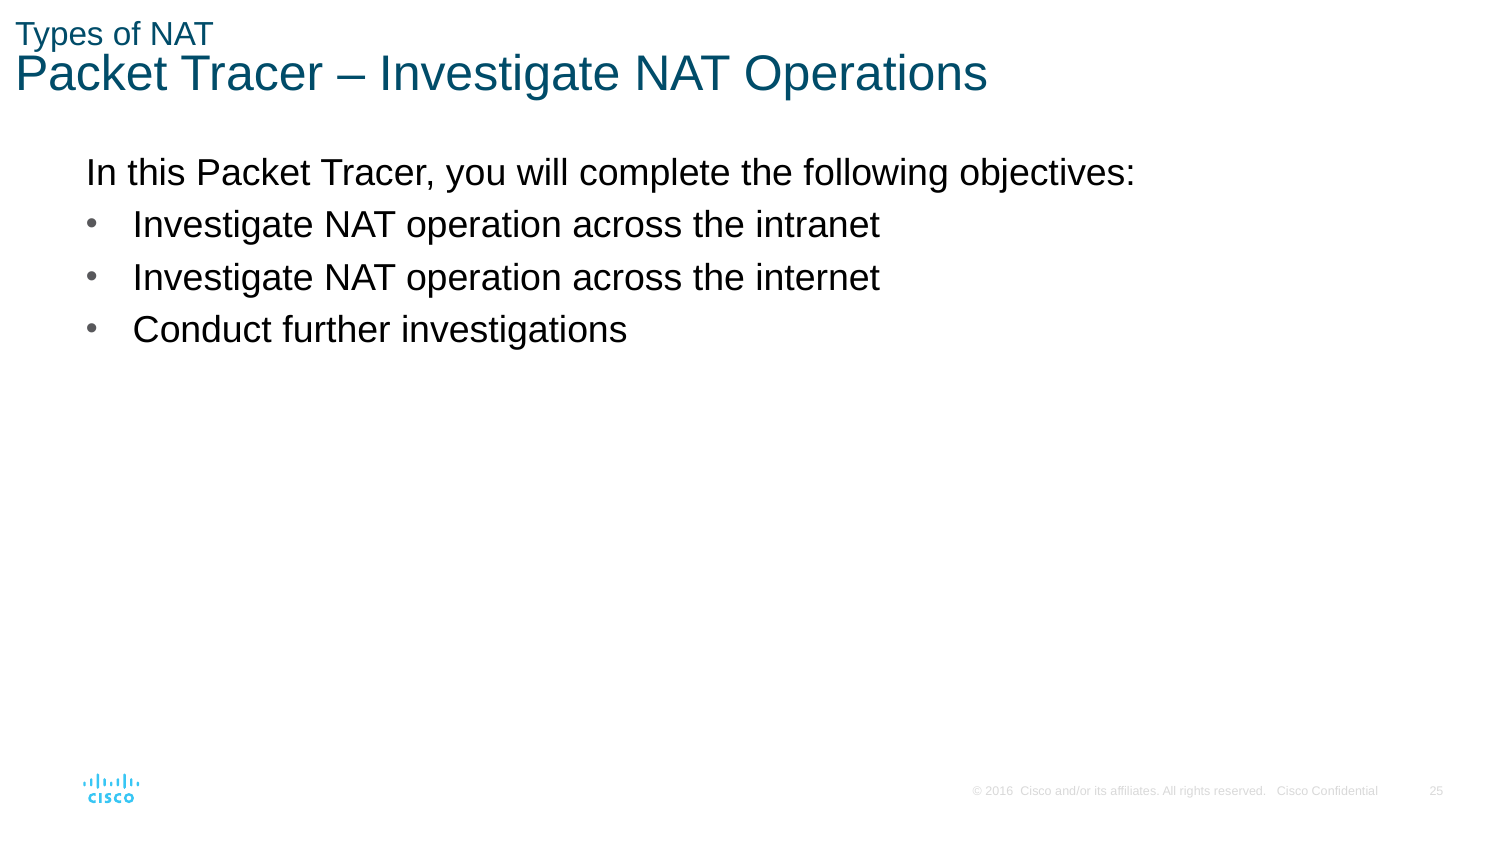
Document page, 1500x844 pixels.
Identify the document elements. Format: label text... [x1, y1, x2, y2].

list In this Packet Tracer, you will complete the following objectives: Investigate NAT operation across the intranet Investigate NAT operation across the internet Conduct further investigations [70, 140, 1430, 422]
title Types of NAT Packet Tracer – Investigate NAT Operations [0, 0, 1369, 121]
